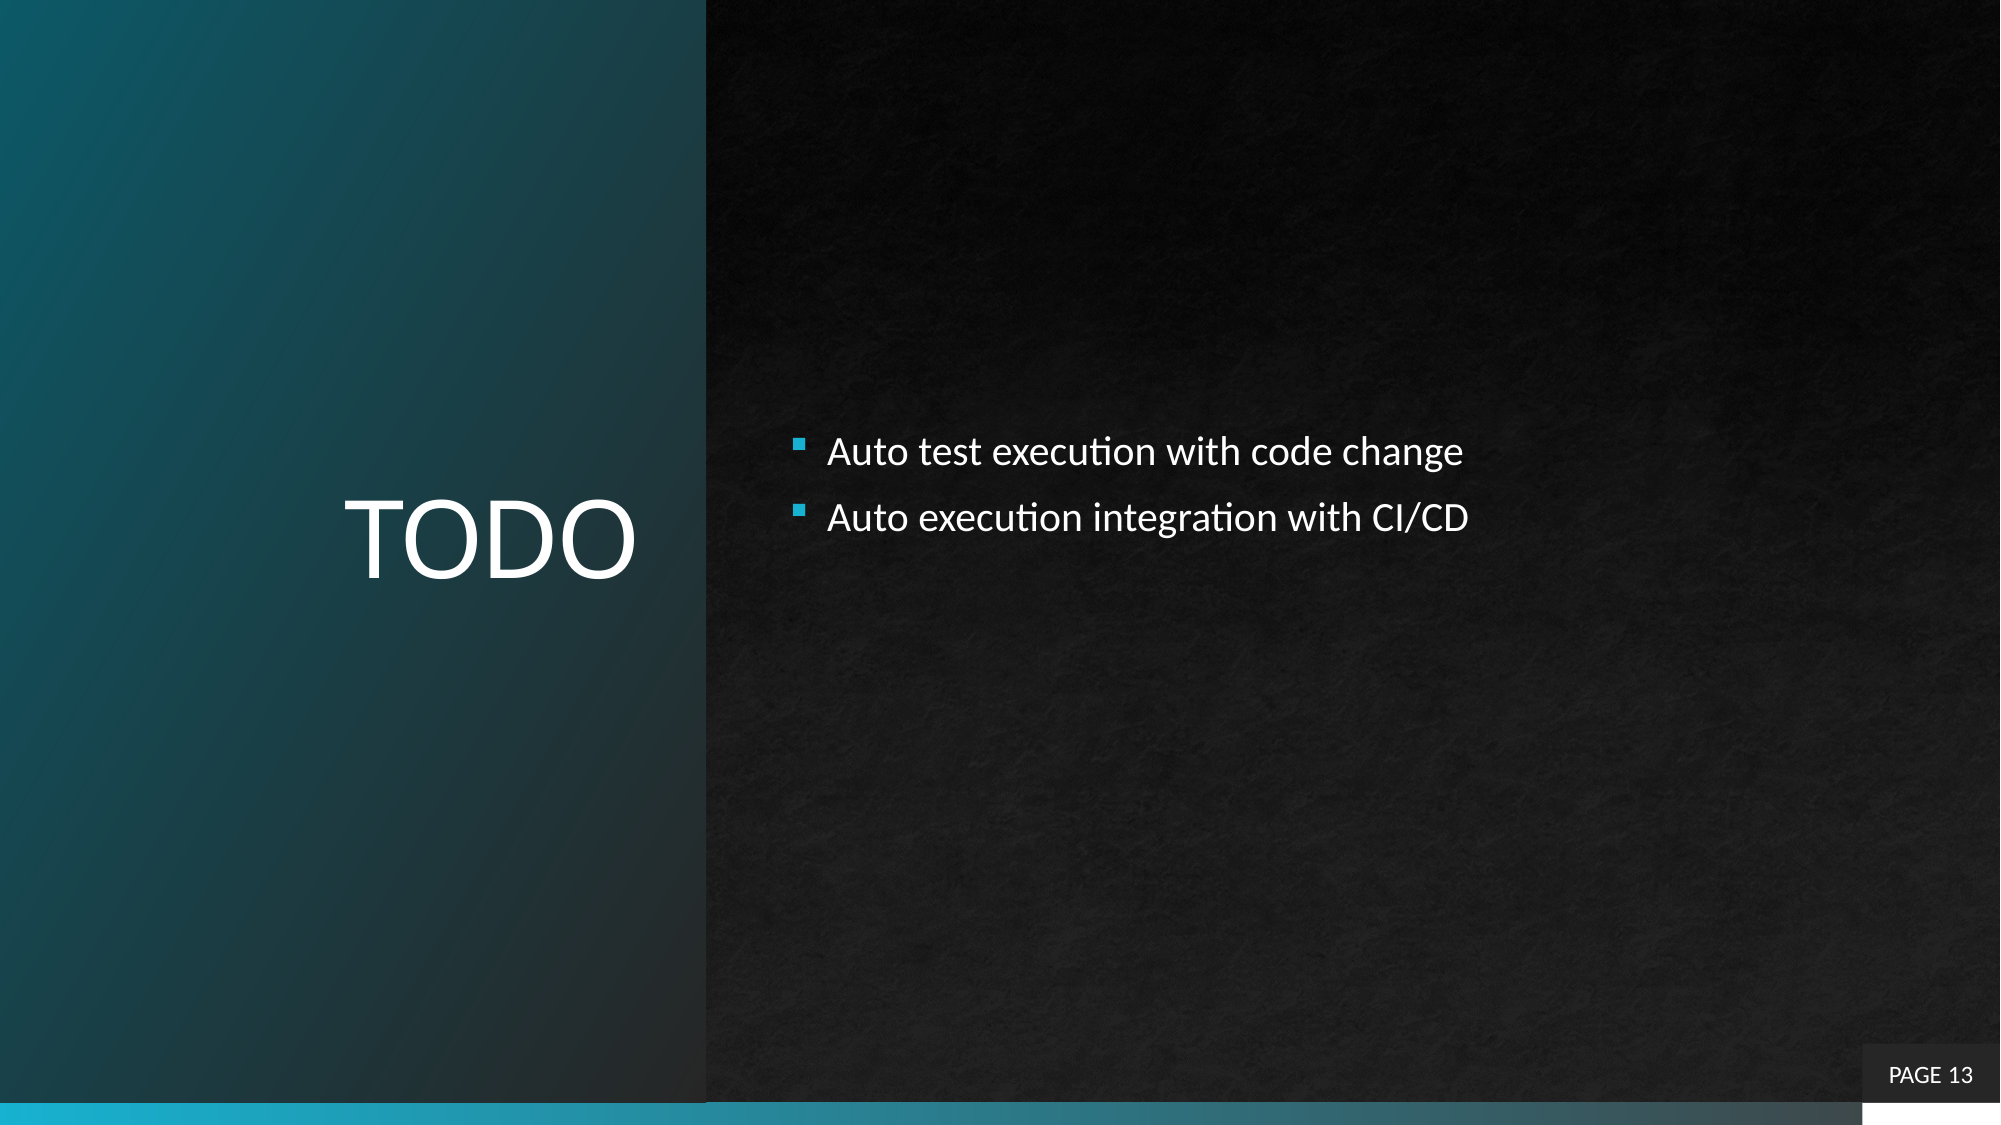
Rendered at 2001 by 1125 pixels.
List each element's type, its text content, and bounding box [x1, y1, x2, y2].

title TODO [0, 0, 707, 1103]
picture [707, 0, 2000, 1103]
slide_number PAGE 13 [1862, 1043, 2000, 1103]
list Auto test execution with code change Auto execution integration with CI/CD [771, 59, 1863, 1042]
